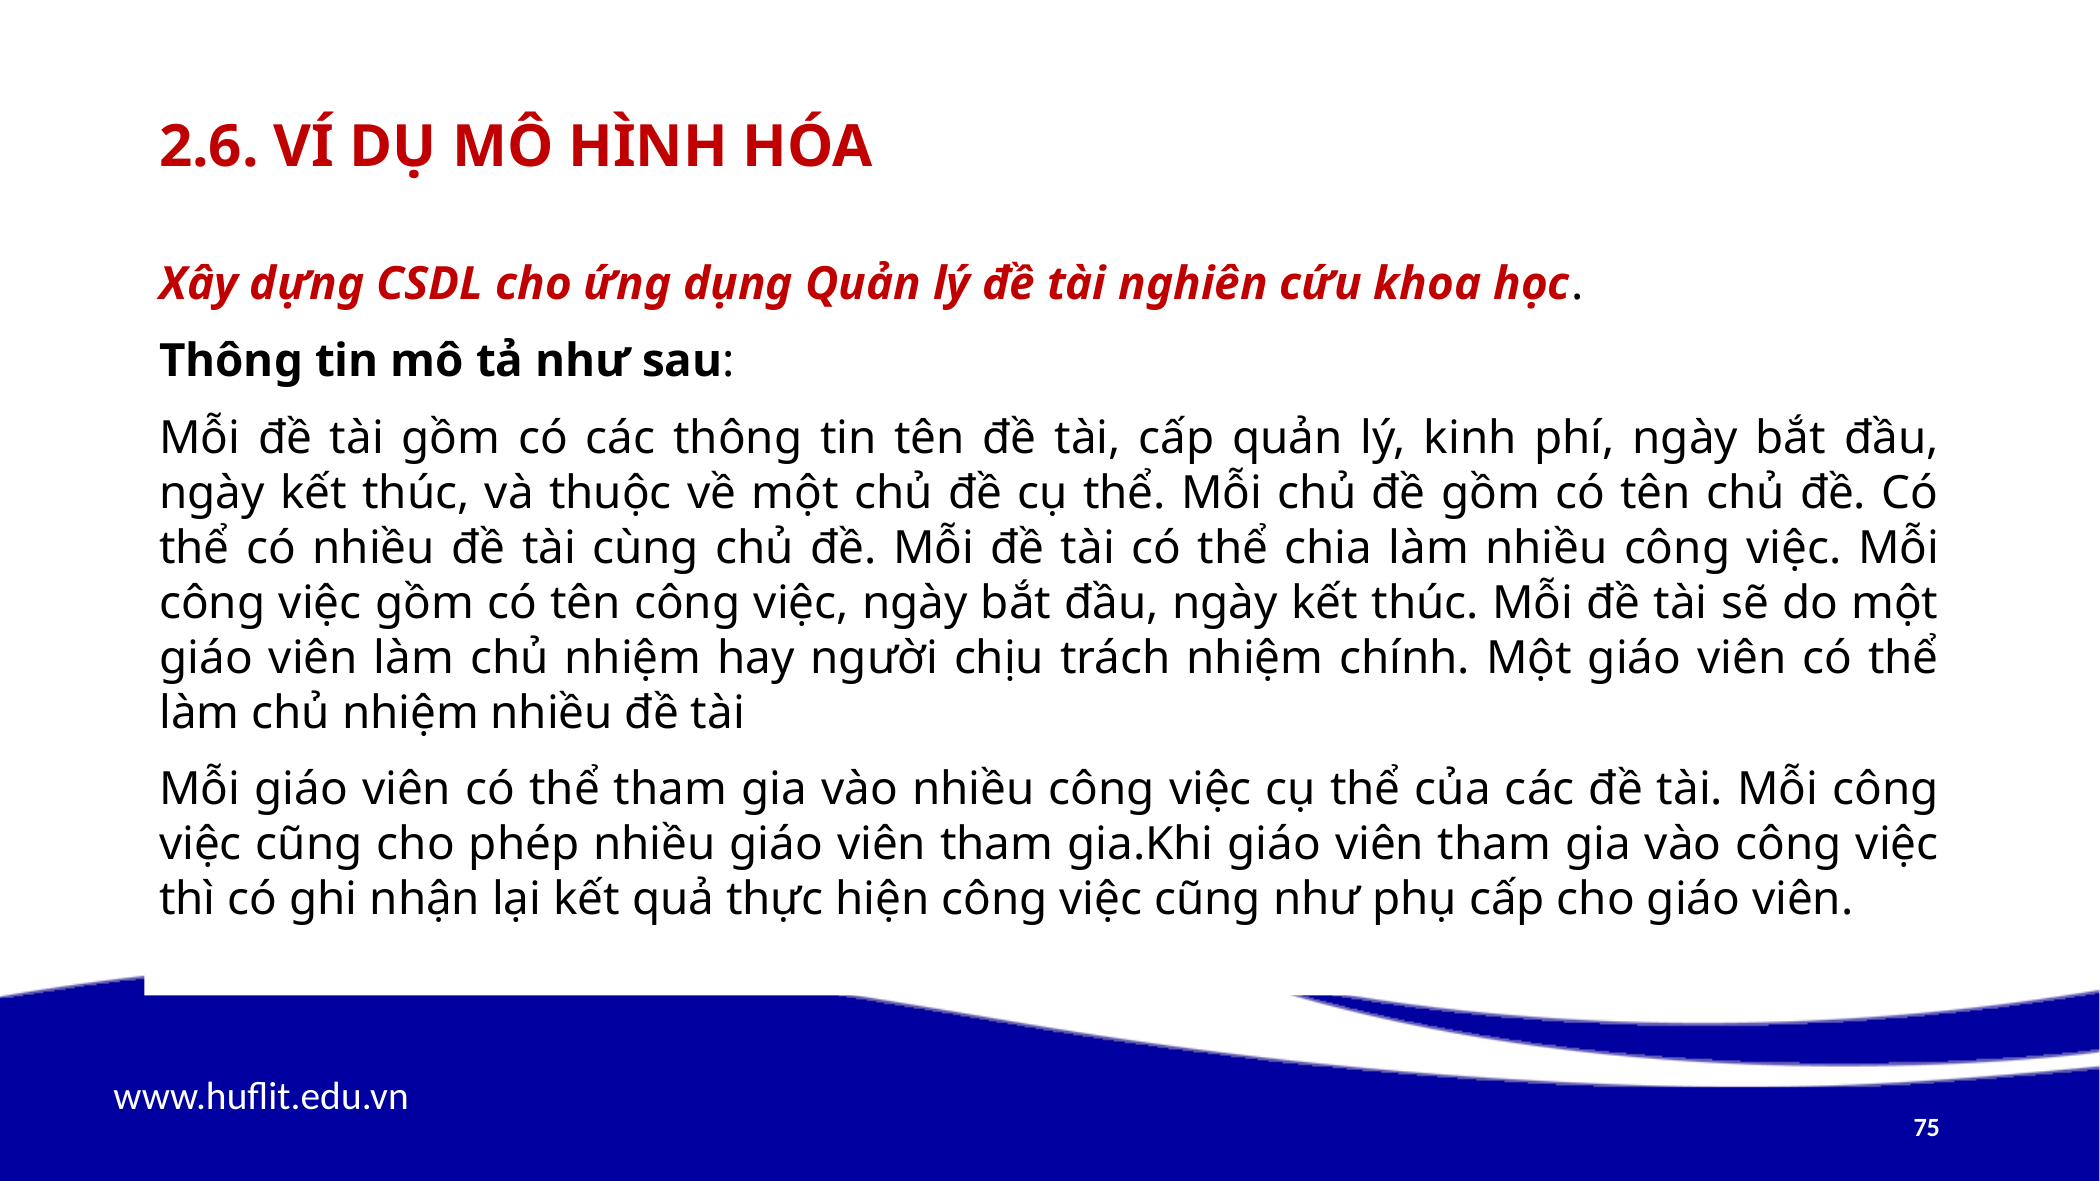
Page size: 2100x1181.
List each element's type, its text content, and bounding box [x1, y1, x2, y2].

picture [0, 959, 2100, 1181]
slide_number 75 [1482, 1094, 1956, 1158]
title 2.6. Ví dụ mô hình hóa [144, 62, 1956, 234]
list Xây dựng CSDL cho ứng dụng Quản lý đề tài nghiên cứu khoa học. Thông tin mô tả như sau: Mỗi đề tài gồm có các thông tin tên đề tài, cấp quản lý, kinh phí, ngày bắt đầu, ngày kết thúc, và thuộc về một chủ đề cụ thể. Mỗi chủ đề gồm có tên chủ đề. Có thể có nhiều đề tài cùng chủ đề. Mỗi đề tài có thể chia làm nhiều công việc. Mỗi công việc gồm có tên công việc, ngày bắt đầu, ngày kết thúc. Mỗi đề tài sẽ do một giáo viên làm chủ nhiệm hay người chịu trách nhiệm chính. Một giáo viên có thể làm chủ nhiệm nhiều đề tài Mỗi giáo viên có thể tham gia vào nhiều công việc cụ thể của các đề tài. Mỗi công việc cũng cho phép nhiều giáo viên tham gia.Khi giáo viên tham gia vào công việc thì có ghi nhận lại kết quả thực hiện công việc cũng như phụ cấp cho giáo viên. [144, 246, 1956, 996]
